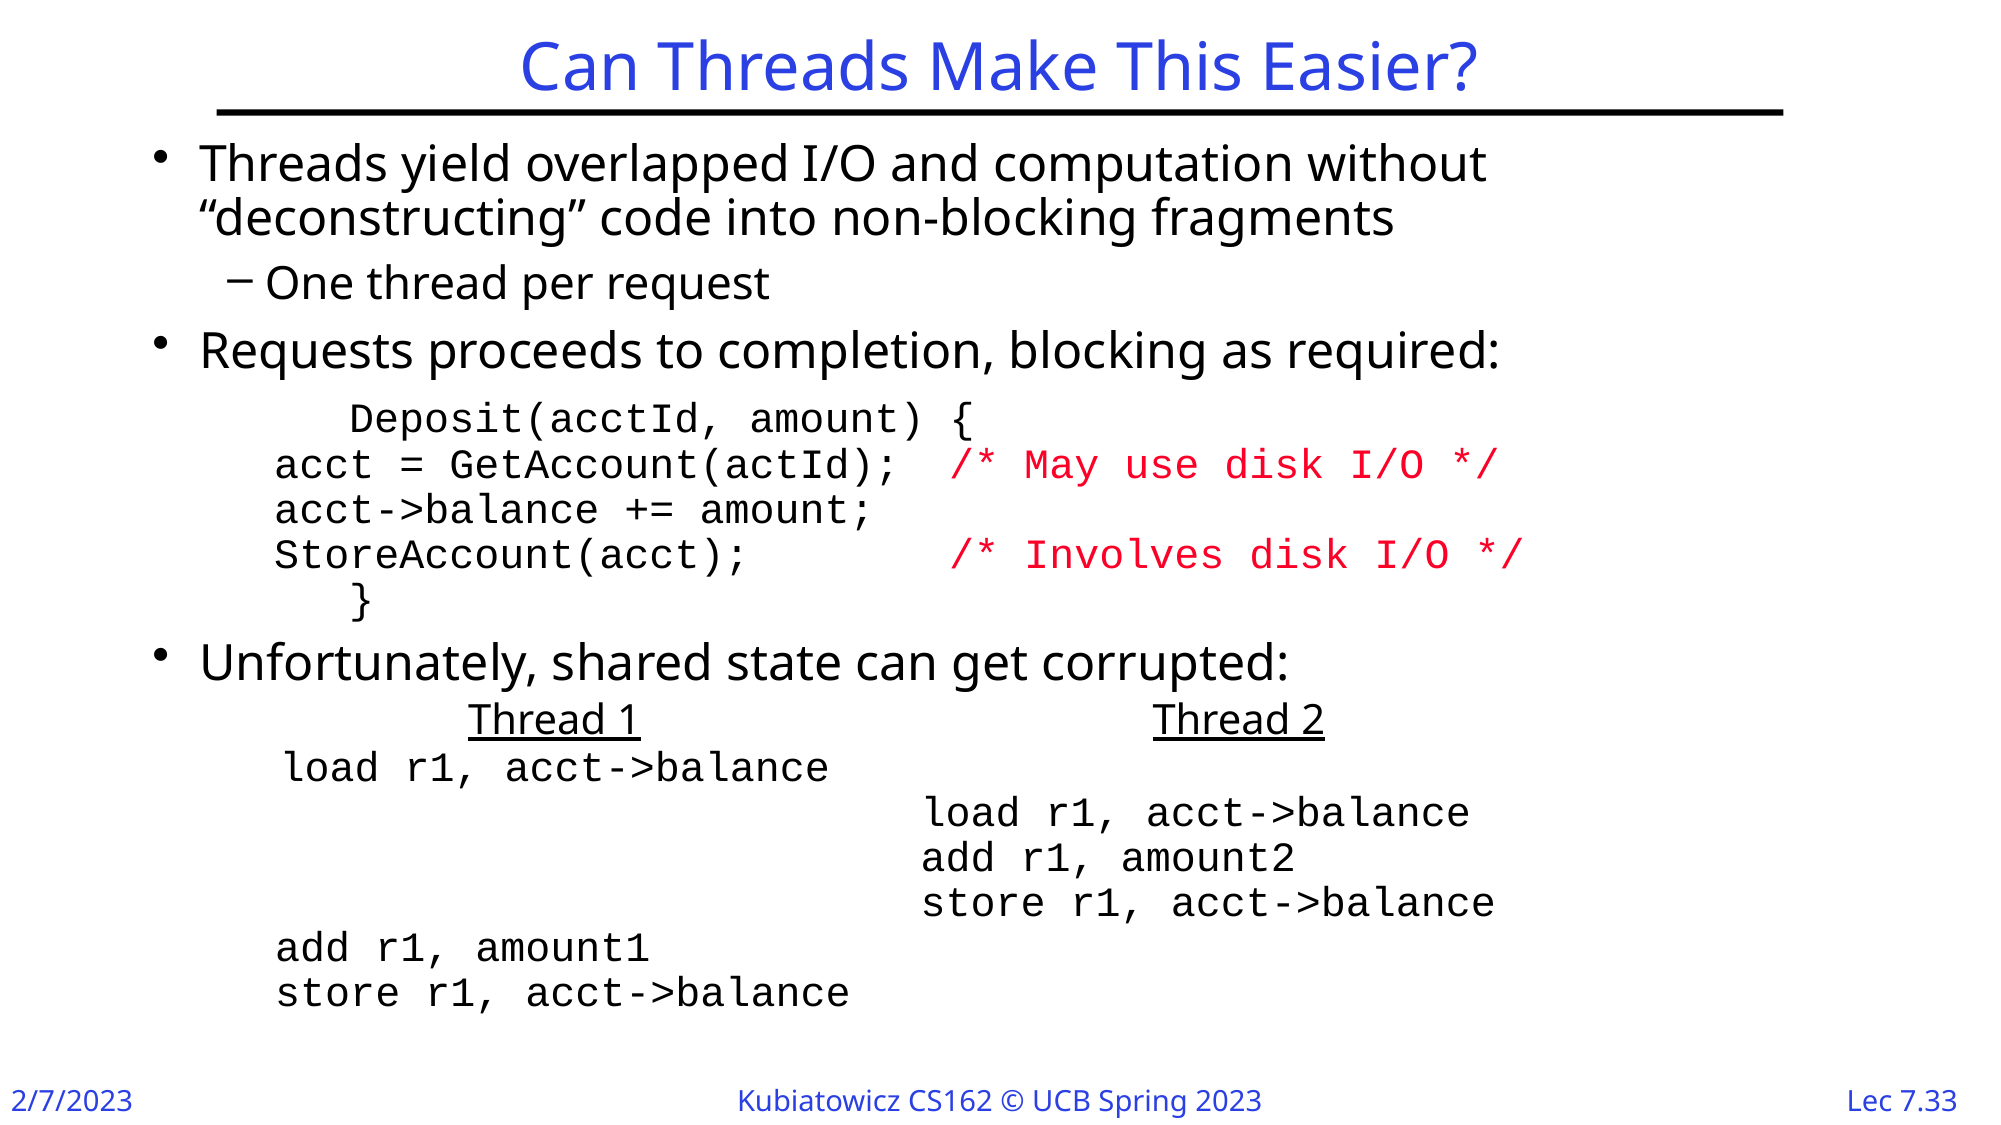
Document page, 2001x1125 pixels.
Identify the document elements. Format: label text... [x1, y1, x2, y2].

list Threads yield overlapped I/O and computation without “deconstructing” code into non-blocking fragments One thread per request Requests proceeds to completion, blocking as required: Deposit(acctId, amount) { acct = GetAccount(actId); /* May use disk I/O */ acct->balance += amount; StoreAccount(acct); /* Involves disk I/O */ } Unfortunately, shared state can get corrupted: Thread 1 Thread 2 load r1, acct->balance load r1, acct->balance add r1, amount2 store r1, acct->balance add r1, amount1 store r1, acct->balance [137, 131, 1813, 1113]
title Can Threads Make This Easier? [216, 24, 1784, 113]
